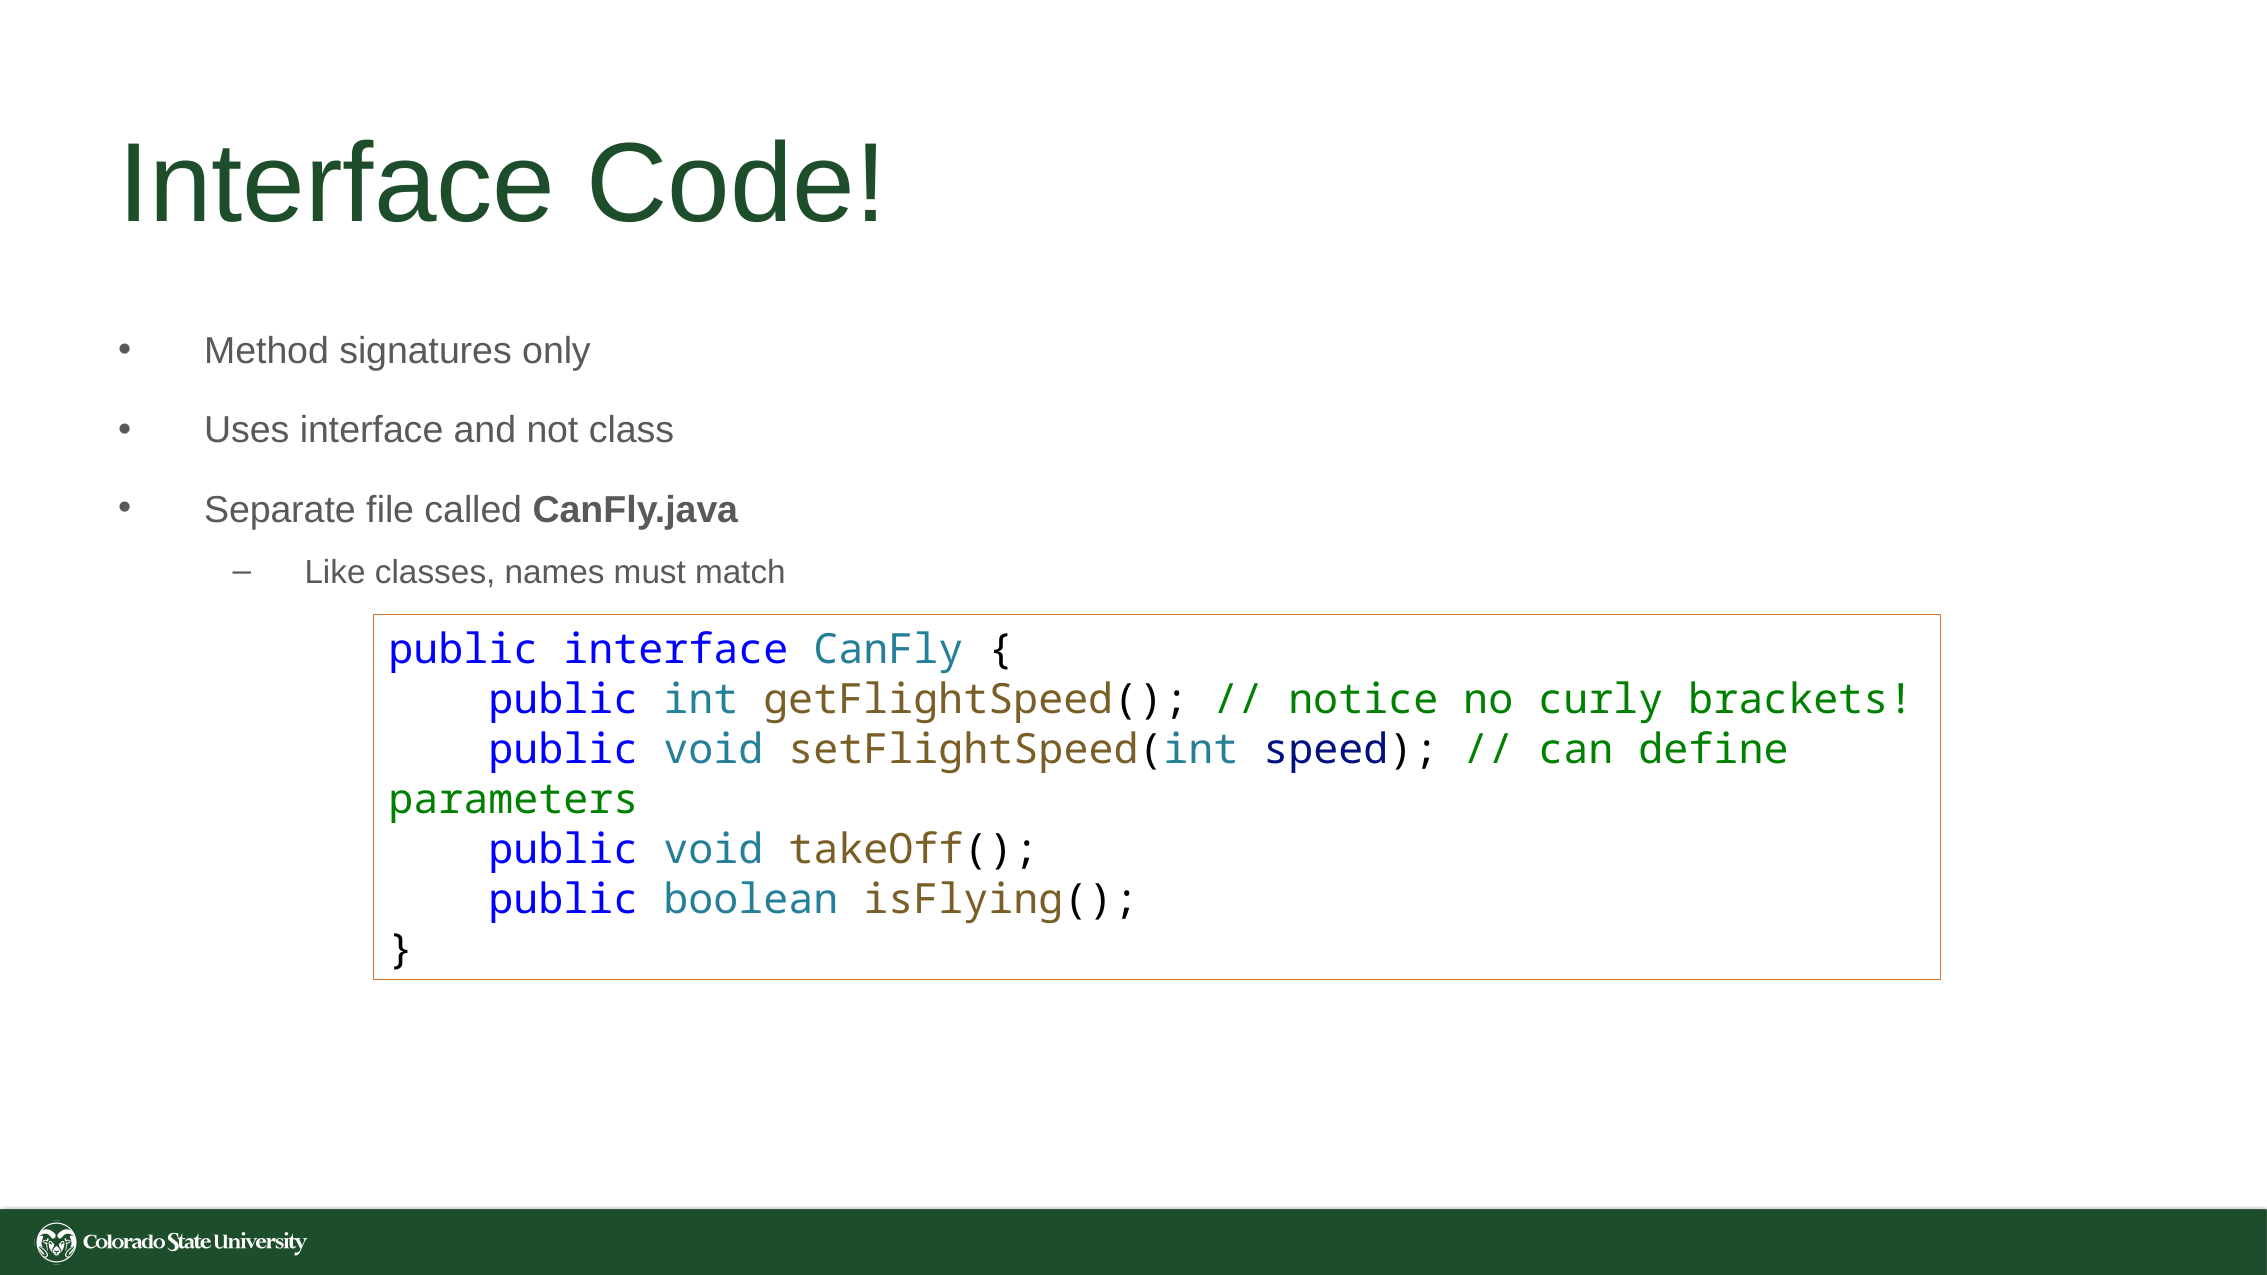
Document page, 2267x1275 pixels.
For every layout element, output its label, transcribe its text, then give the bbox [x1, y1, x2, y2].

picture [24, 1209, 319, 1275]
list Method signatures only Uses interface and not class Separate file called CanFly.java Like classes, names must match [103, 302, 2164, 604]
title Interface Code! [103, 92, 2164, 259]
text_box public interface CanFly { public int getFlightSpeed(); // notice no curly brackets! public void setFlightSpeed(int speed); // can define parameters public void takeOff(); public boolean isFlying(); } [373, 614, 1941, 980]
